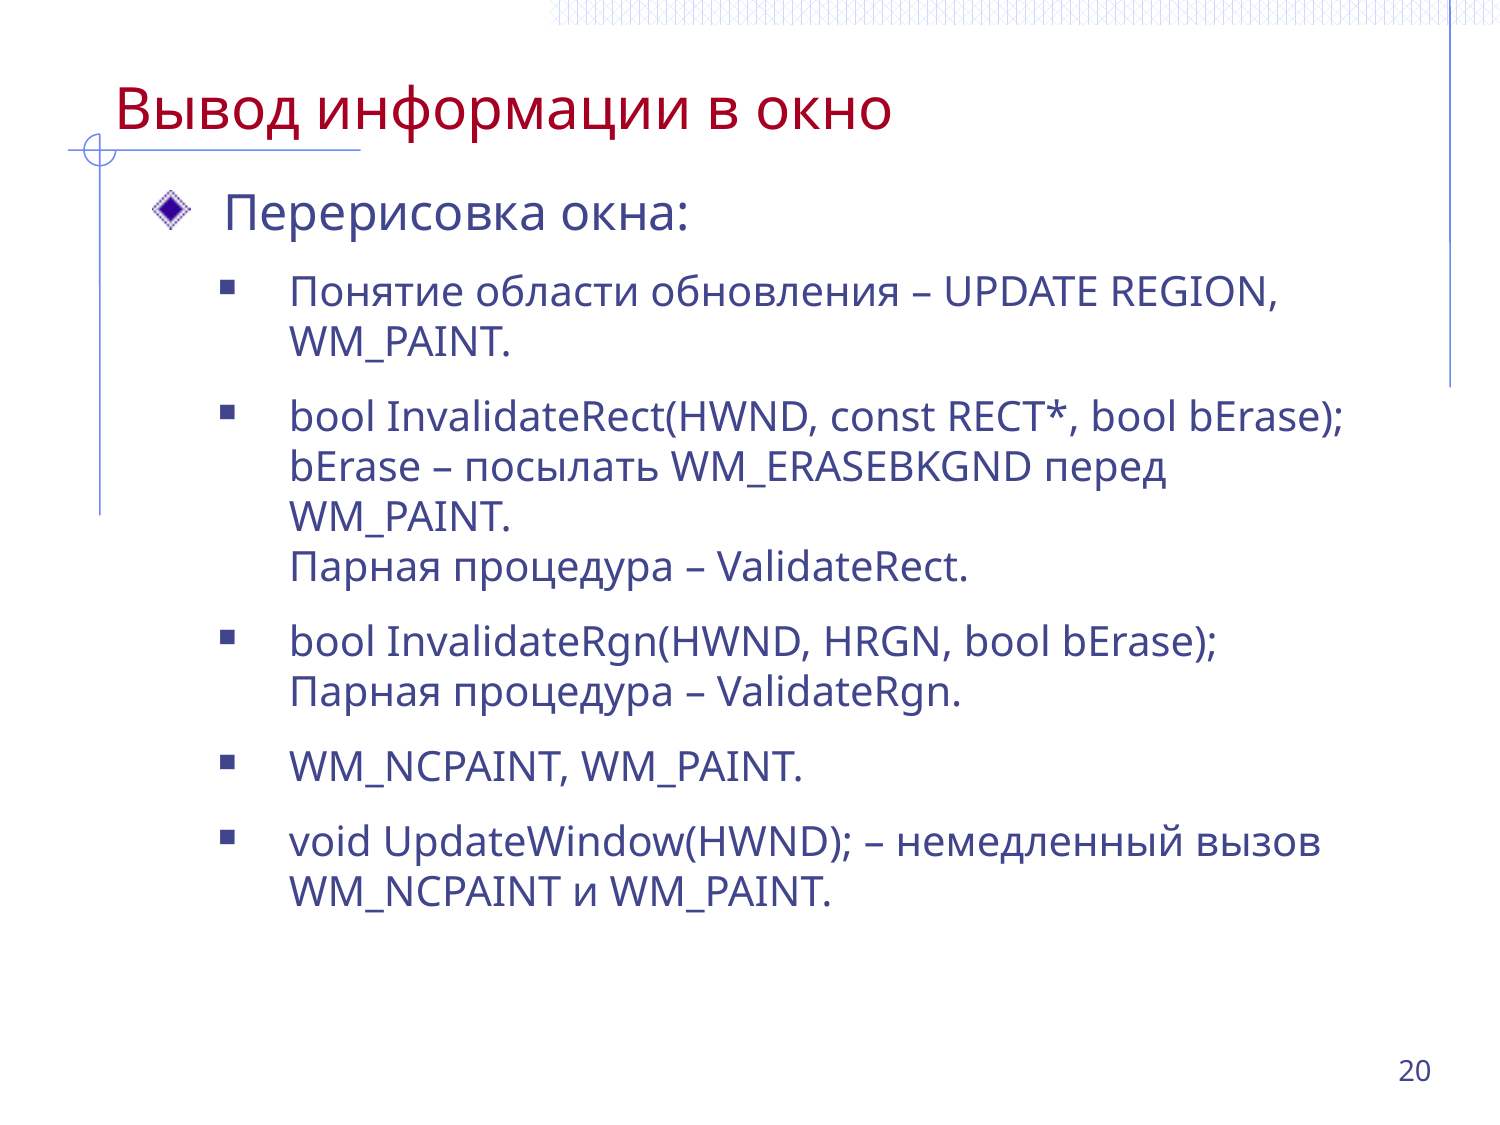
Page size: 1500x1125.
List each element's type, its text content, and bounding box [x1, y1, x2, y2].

picture [152, 190, 191, 230]
title Вывод информации в окно [99, 50, 1375, 149]
list Перерисовка окна: Понятие области обновления – UPDATE REGION, WM_PAINT. bool InvalidateRect(HWND, const RECT*, bool bErase); bErase – посылать WM_ERASEBKGND перед WM_PAINT. Парная процедура – ValidateRect. bool InvalidateRgn(HWND, HRGN, bool bErase); Парная процедура – ValidateRgn. WM_NCPAINT, WM_PAINT. void UpdateWindow(HWND); – немедленный вызов WM_NCPAINT и WM_PAINT. [137, 172, 1413, 1047]
slide_number 20 [1074, 1025, 1447, 1100]
